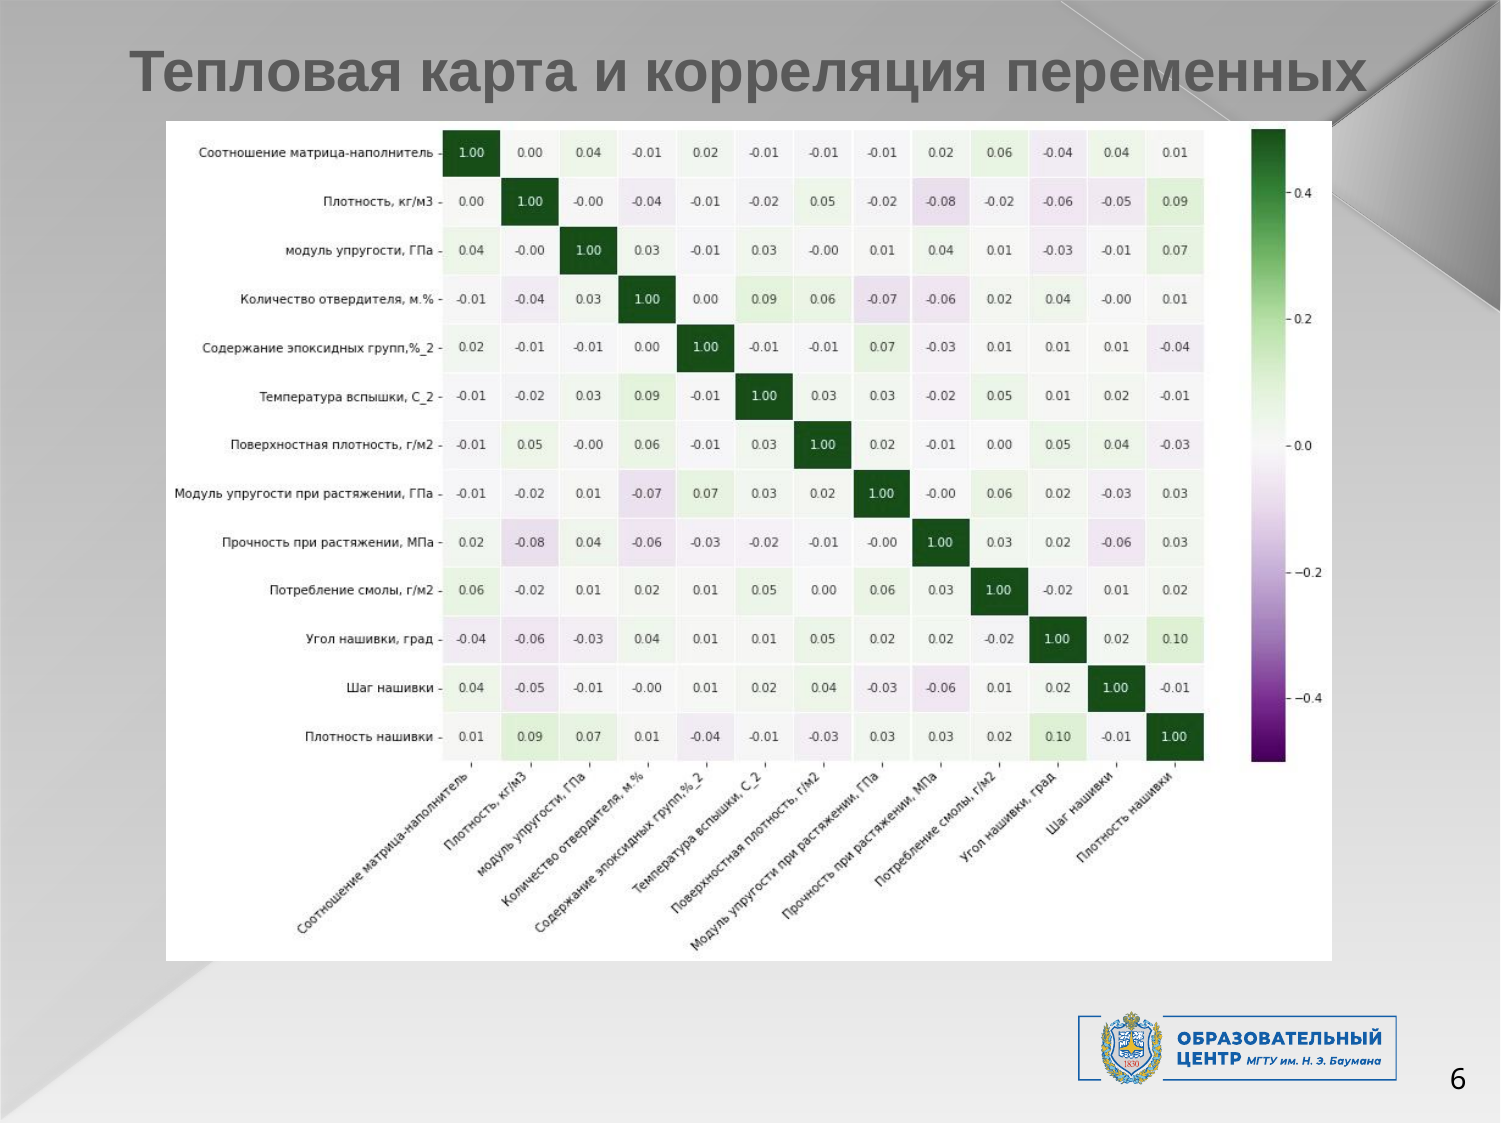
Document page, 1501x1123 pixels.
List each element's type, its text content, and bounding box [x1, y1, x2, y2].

slide_number 6 [1420, 1047, 1496, 1108]
text_box Тепловая карта и корреляция переменных [102, 23, 1397, 111]
picture [166, 121, 1333, 962]
